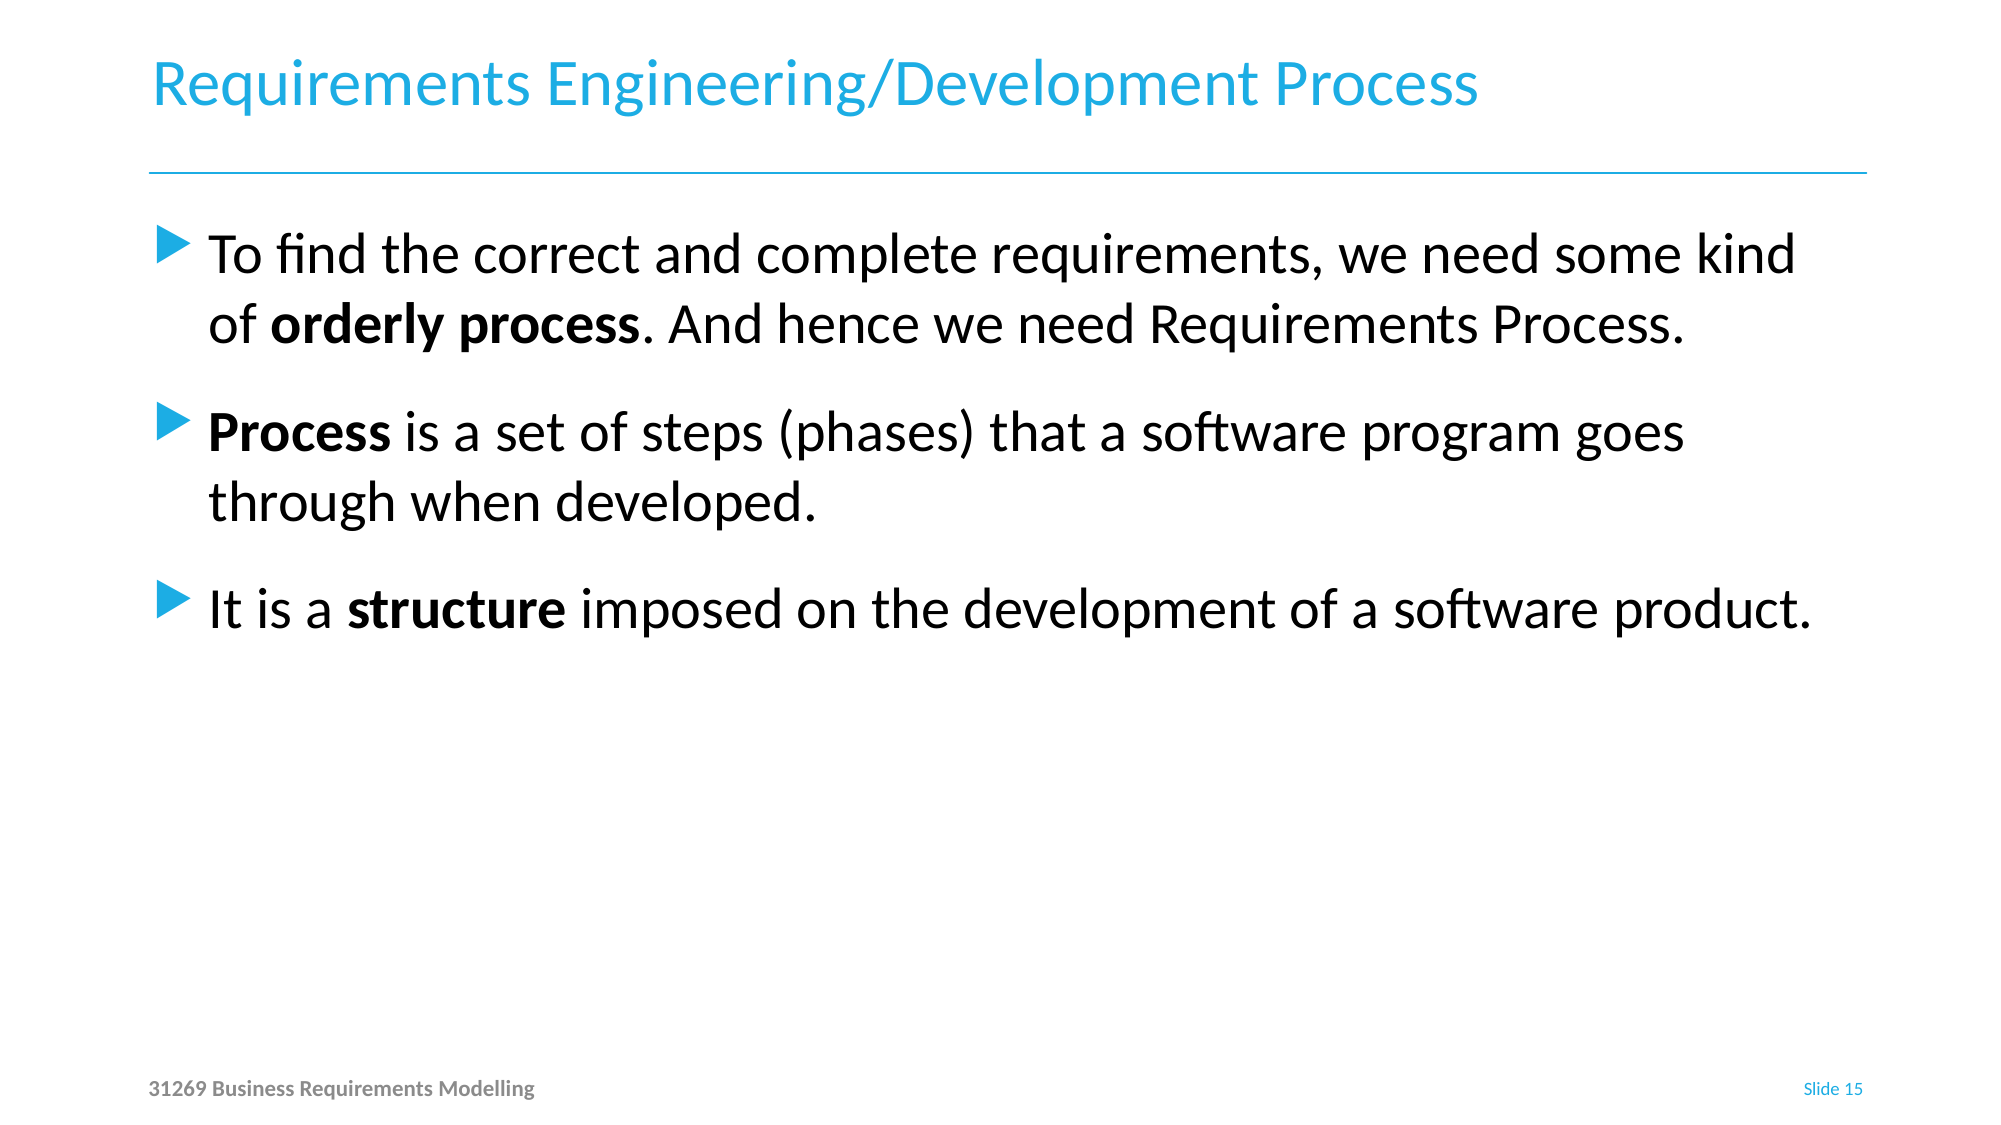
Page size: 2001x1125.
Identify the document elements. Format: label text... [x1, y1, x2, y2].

list To find the correct and complete requirements, we need some kind of orderly process. And hence we need Requirements Process. Process is a set of steps (phases) that a software program goes through when developed. It is a structure imposed on the development of a software product. [137, 207, 1863, 1059]
footer 31269 Business Requirements Modelling [133, 1057, 1145, 1118]
slide_number Slide 15 [1740, 1057, 1879, 1118]
title Requirements Engineering/Development Process [137, 31, 1558, 173]
